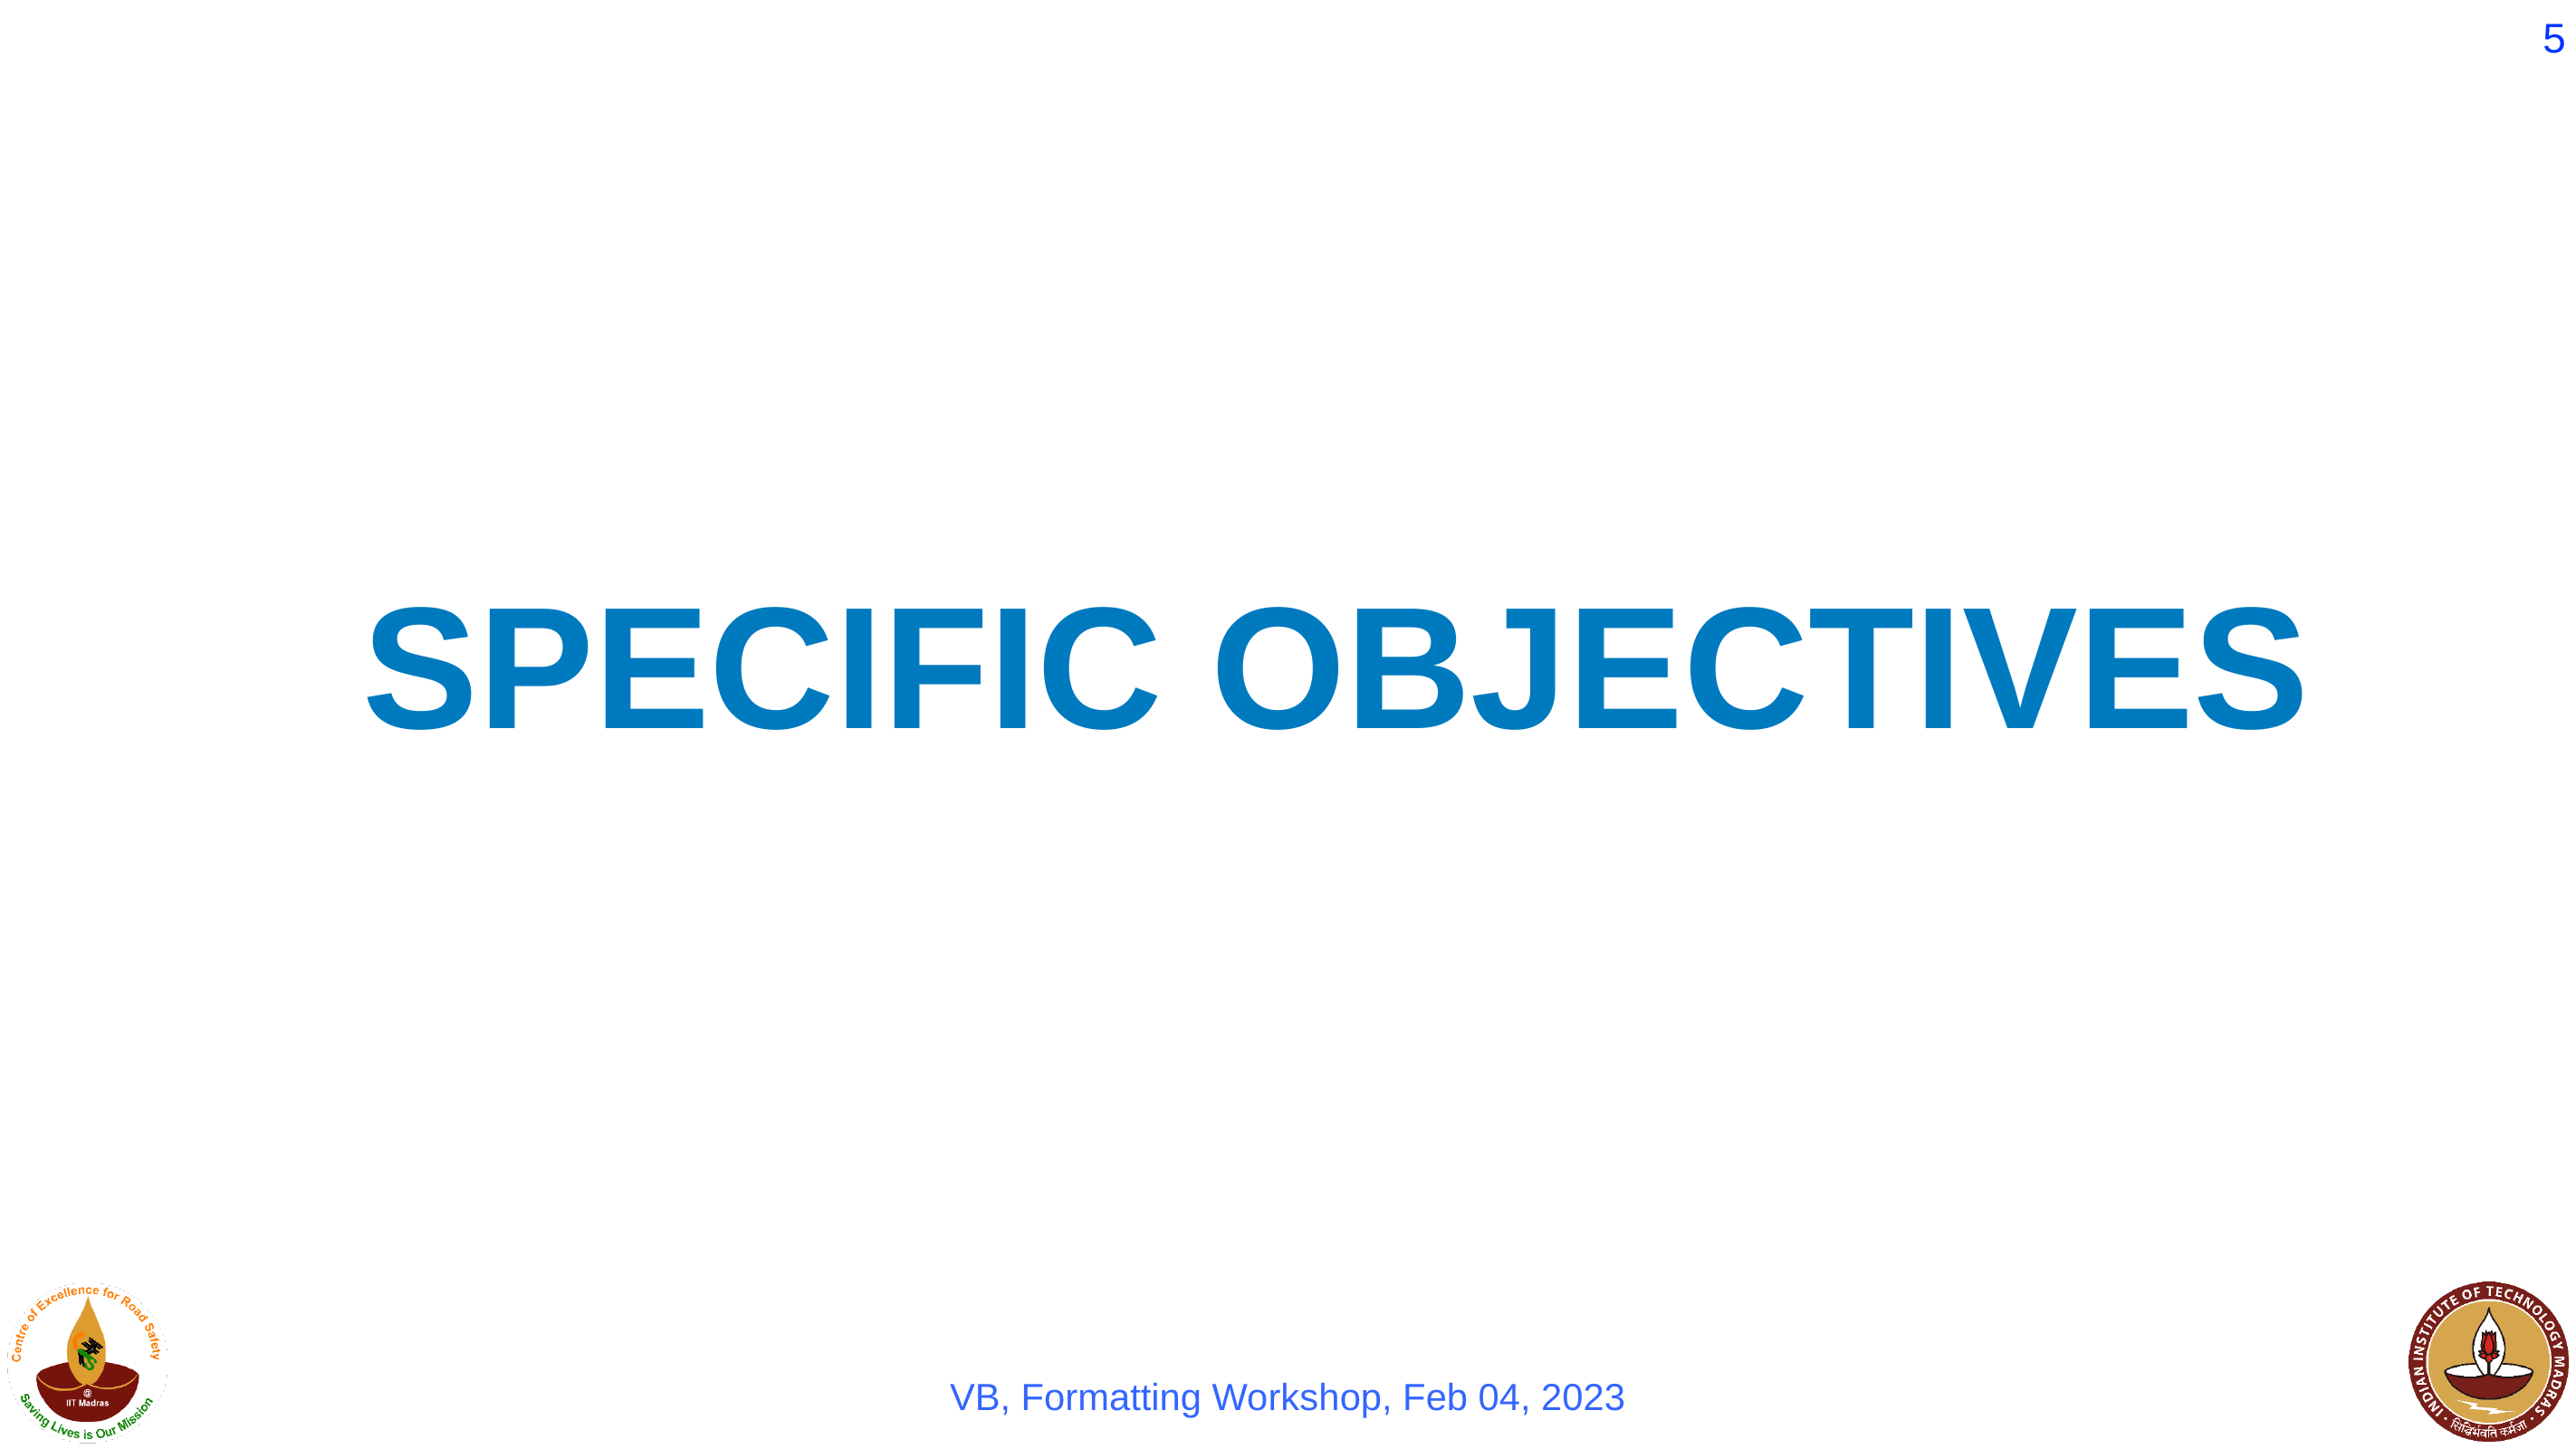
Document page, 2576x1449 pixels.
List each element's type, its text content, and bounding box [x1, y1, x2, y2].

title SPECIFIC OBJECTIVES [314, 579, 2361, 739]
picture [7, 1281, 168, 1444]
picture [2408, 1281, 2569, 1442]
slide_number 5 [2504, 1, 2576, 72]
